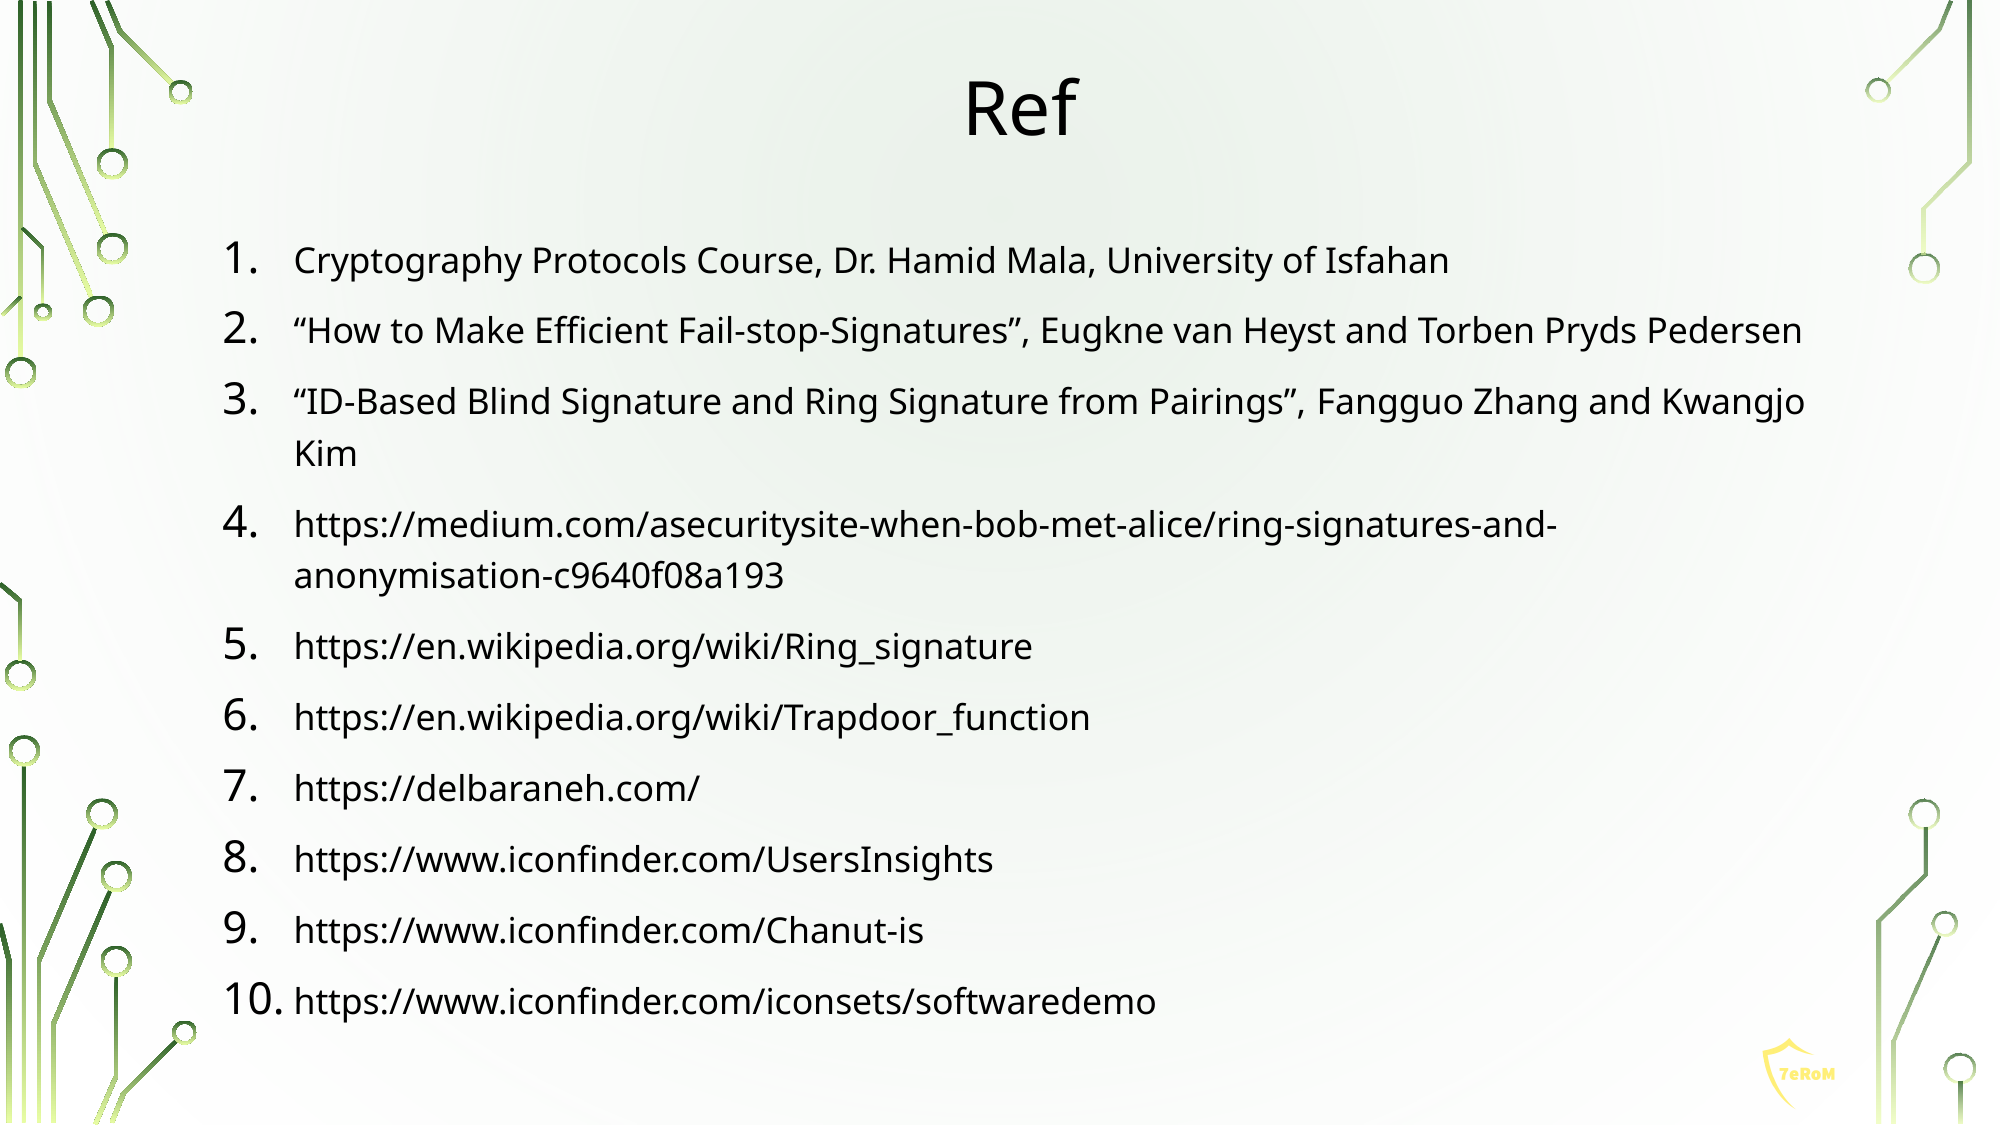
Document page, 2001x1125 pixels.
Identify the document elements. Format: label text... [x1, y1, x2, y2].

list Cryptography Protocols Course, Dr. Hamid Mala, University of Isfahan “How to Make Efficient Fail-stop-Signatures”, Eugkne van Heyst and Torben Pryds Pedersen “ID-Based Blind Signature and Ring Signature from Pairings”, Fangguo Zhang and Kwangjo Kim https://medium.com/asecuritysite-when-bob-met-alice/ring-signatures-and-anonymisation-c9640f08a193 https://en.wikipedia.org/wiki/Ring_signature https://en.wikipedia.org/wiki/Trapdoor_function https://delbaraneh.com/ https://www.iconfinder.com/UsersInsights https://www.iconfinder.com/Chanut-is https://www.iconfinder.com/iconsets/softwaredemo [207, 221, 1833, 1082]
picture [1748, 1025, 1849, 1125]
title Ref [207, 41, 1833, 180]
